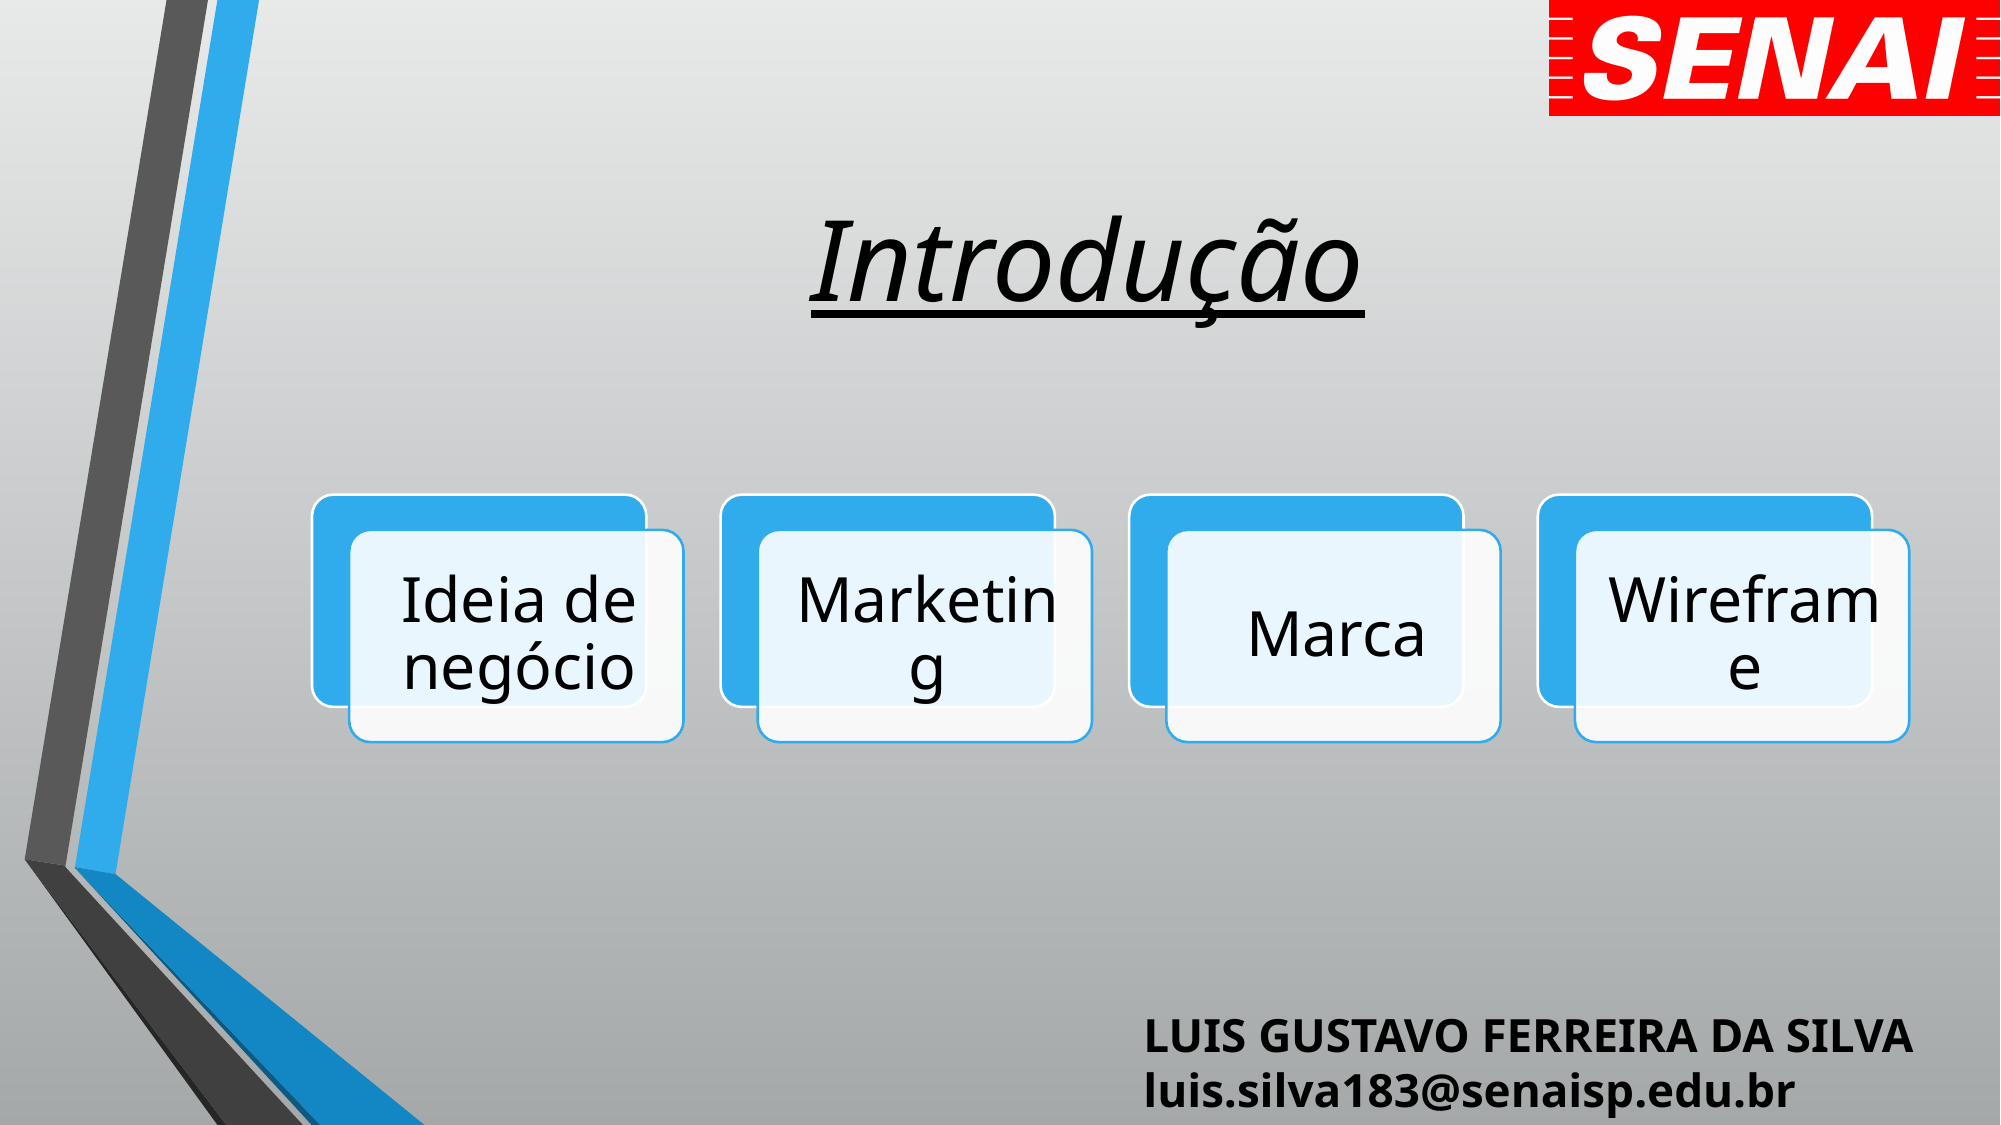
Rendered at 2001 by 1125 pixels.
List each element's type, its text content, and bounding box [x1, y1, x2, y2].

text_box LUIS GUSTAVO FERREIRA DA SILVA luis.silva183@senaisp.edu.br [1128, 999, 2000, 1125]
title Introdução [288, 112, 1887, 400]
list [311, 364, 1910, 873]
picture [1549, 0, 2000, 116]
